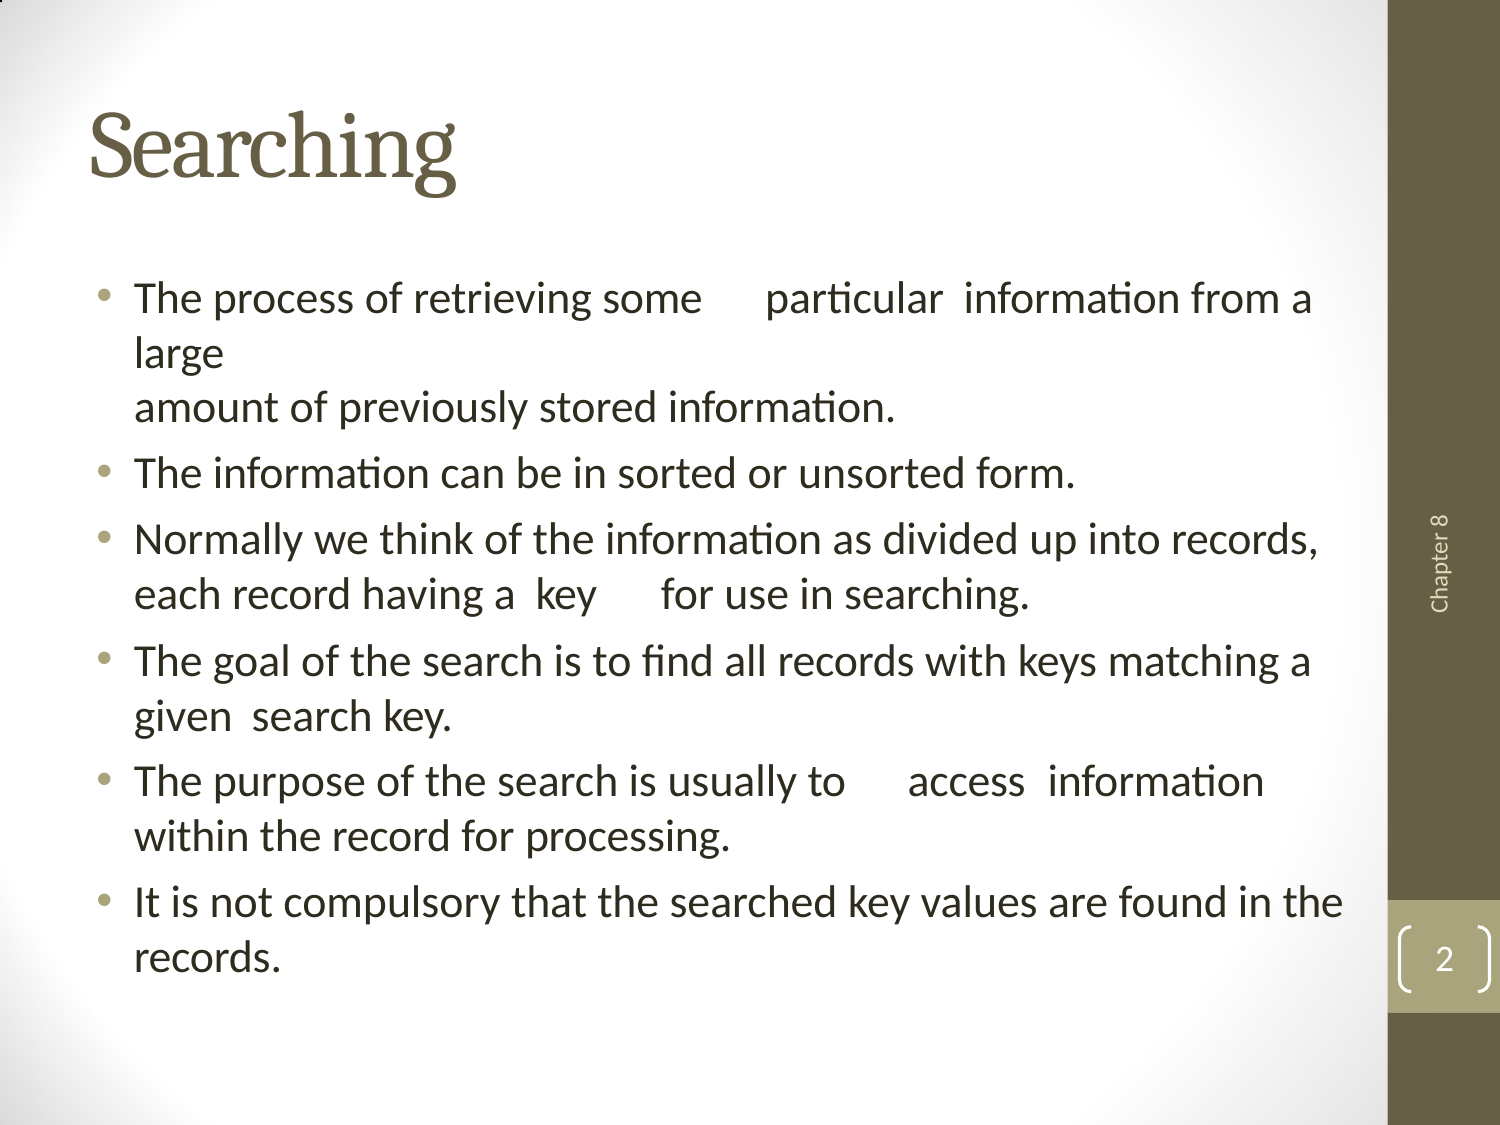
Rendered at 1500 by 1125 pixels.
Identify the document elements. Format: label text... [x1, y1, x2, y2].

title Searching [87, 79, 1276, 270]
text_box [1477, 926, 1490, 992]
picture [0, 0, 1387, 1125]
text_box The process of retrieving some particular information from a large amount of previously stored information. The information can be in sorted or unsorted form. Normally we think of the information as divided up into records, each record having a key for use in searching. The goal of the search is to find all records with keys matching a given search key. The purpose of the search is usually to access information within the record for processing. It is not compulsory that the searched key values are found in the records. [94, 265, 1383, 983]
text_box 2 [1433, 941, 1457, 980]
text_box [1399, 926, 1412, 992]
text_box Chapter 8 [1426, 513, 1456, 617]
